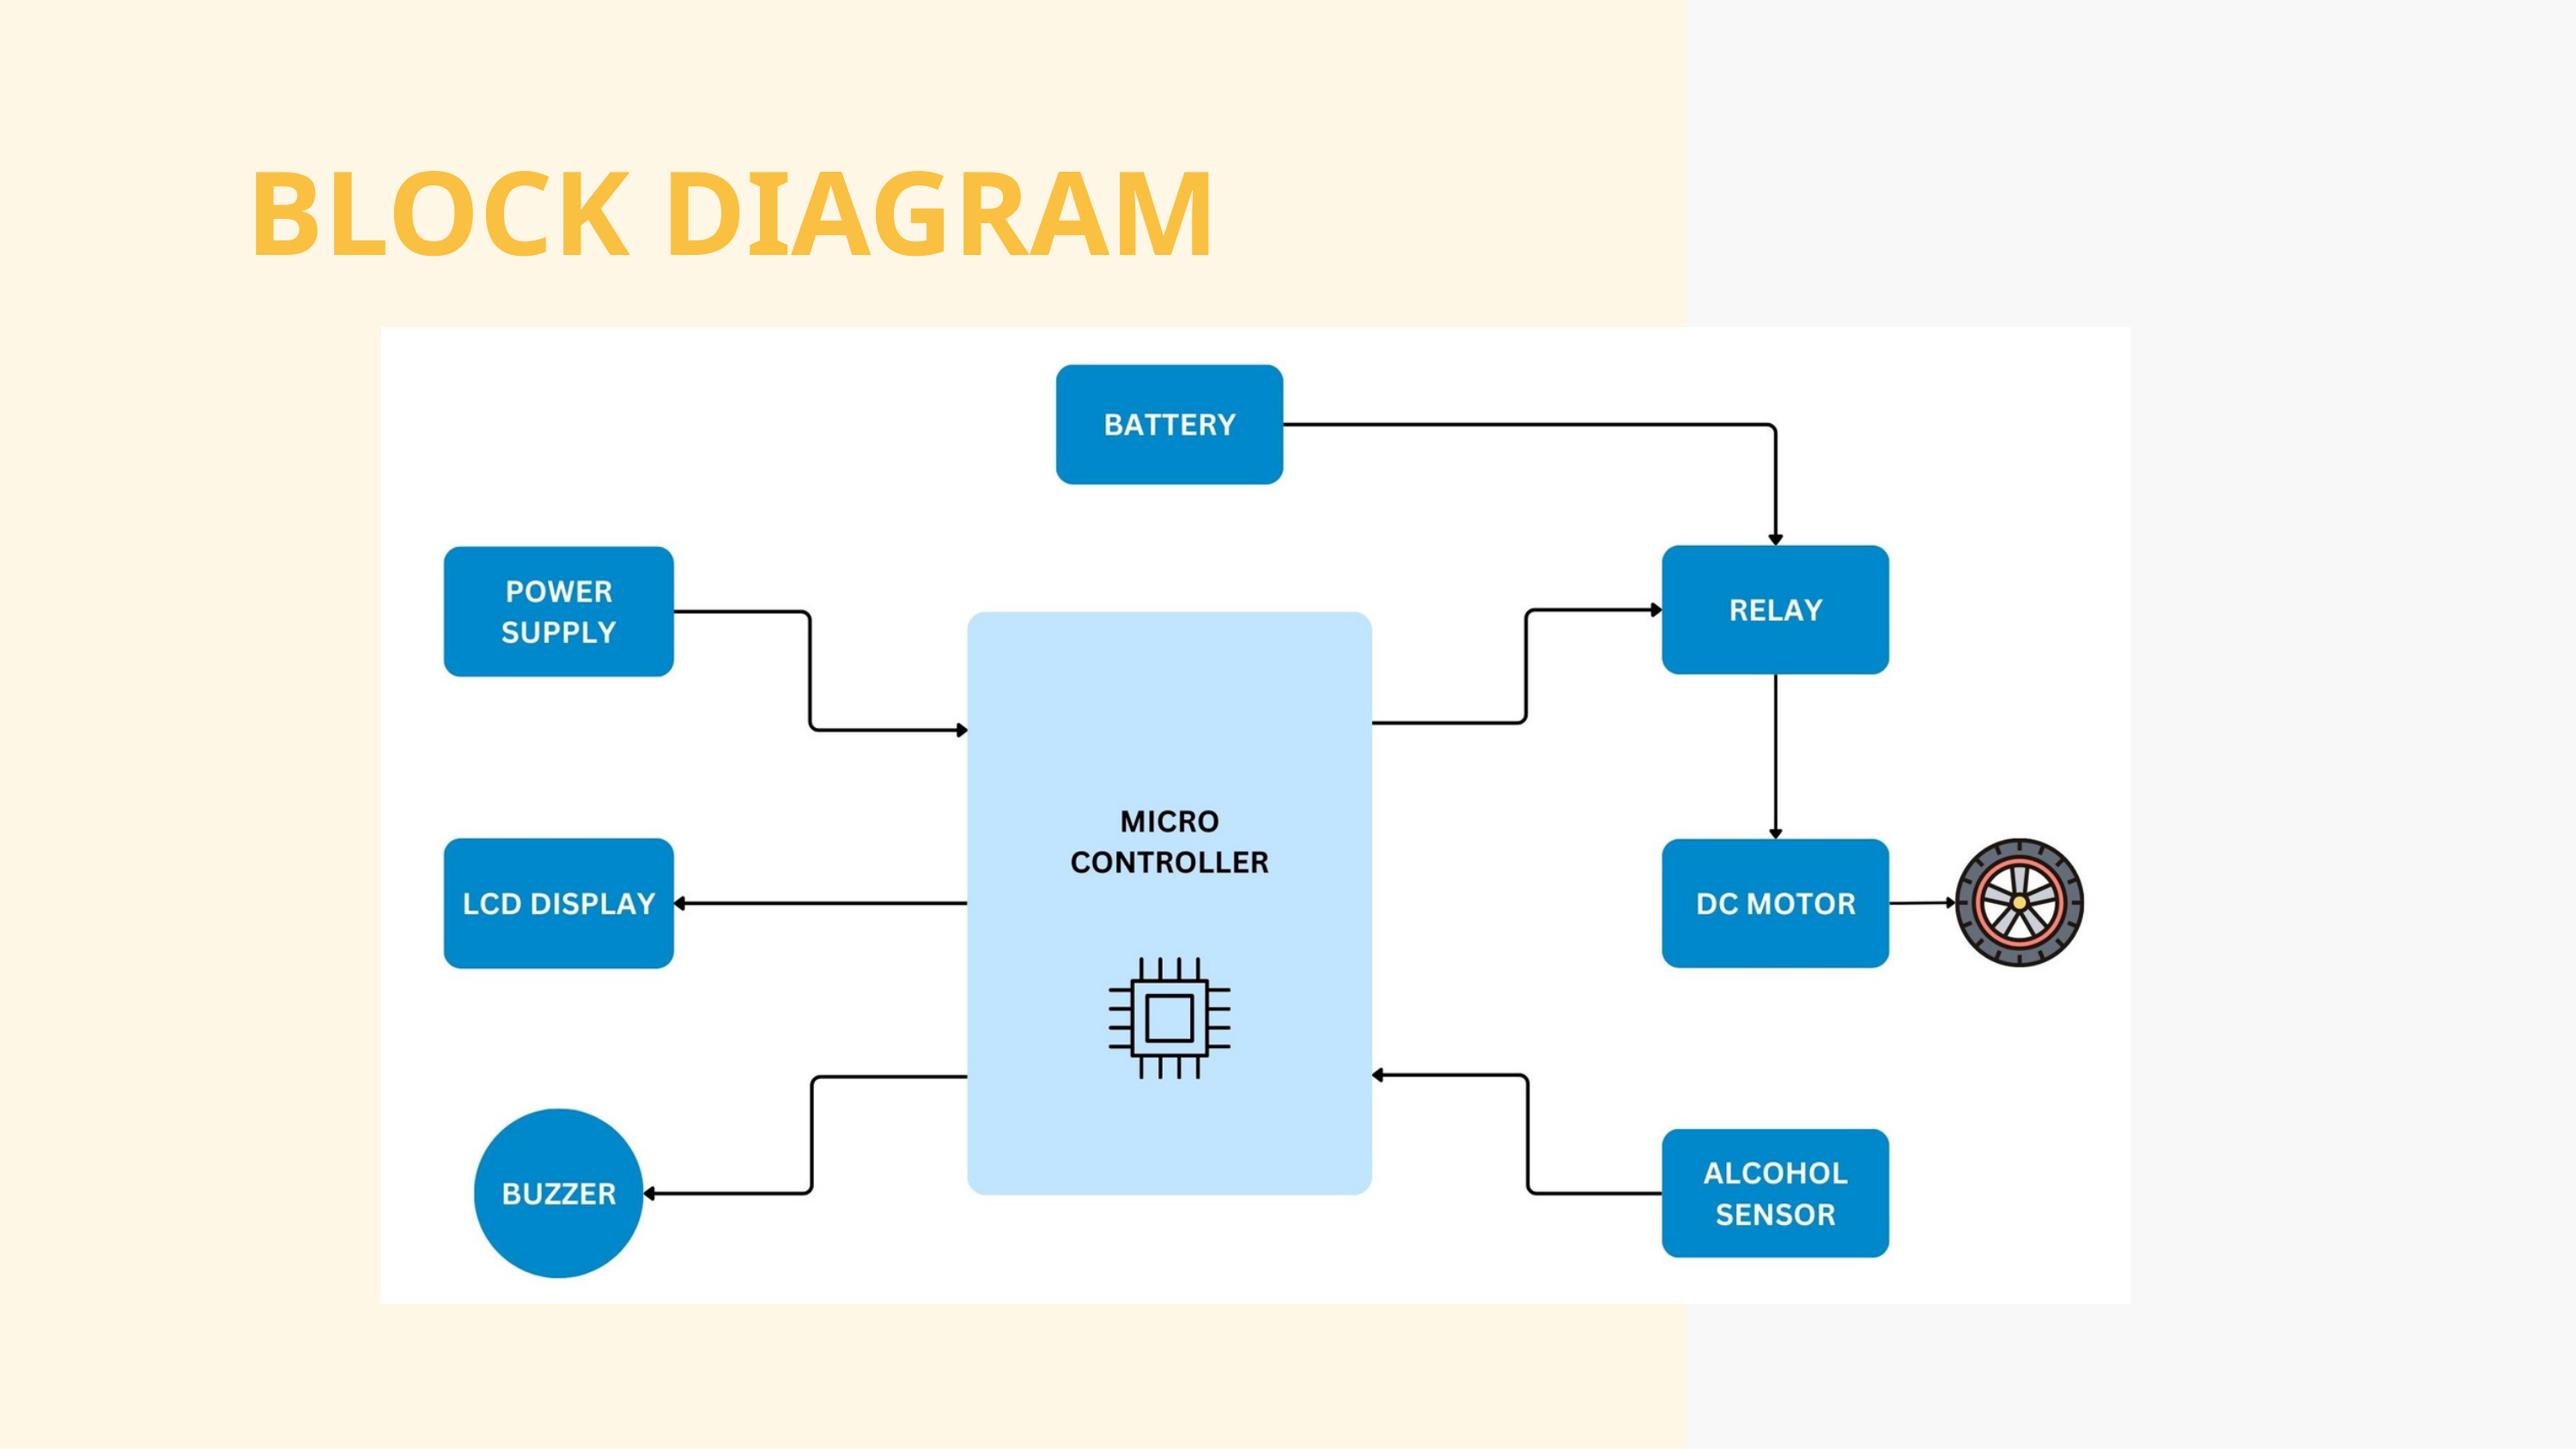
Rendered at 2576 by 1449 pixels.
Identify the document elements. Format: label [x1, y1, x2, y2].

text_box [1688, 0, 2576, 1449]
text_box [0, 0, 1686, 1449]
